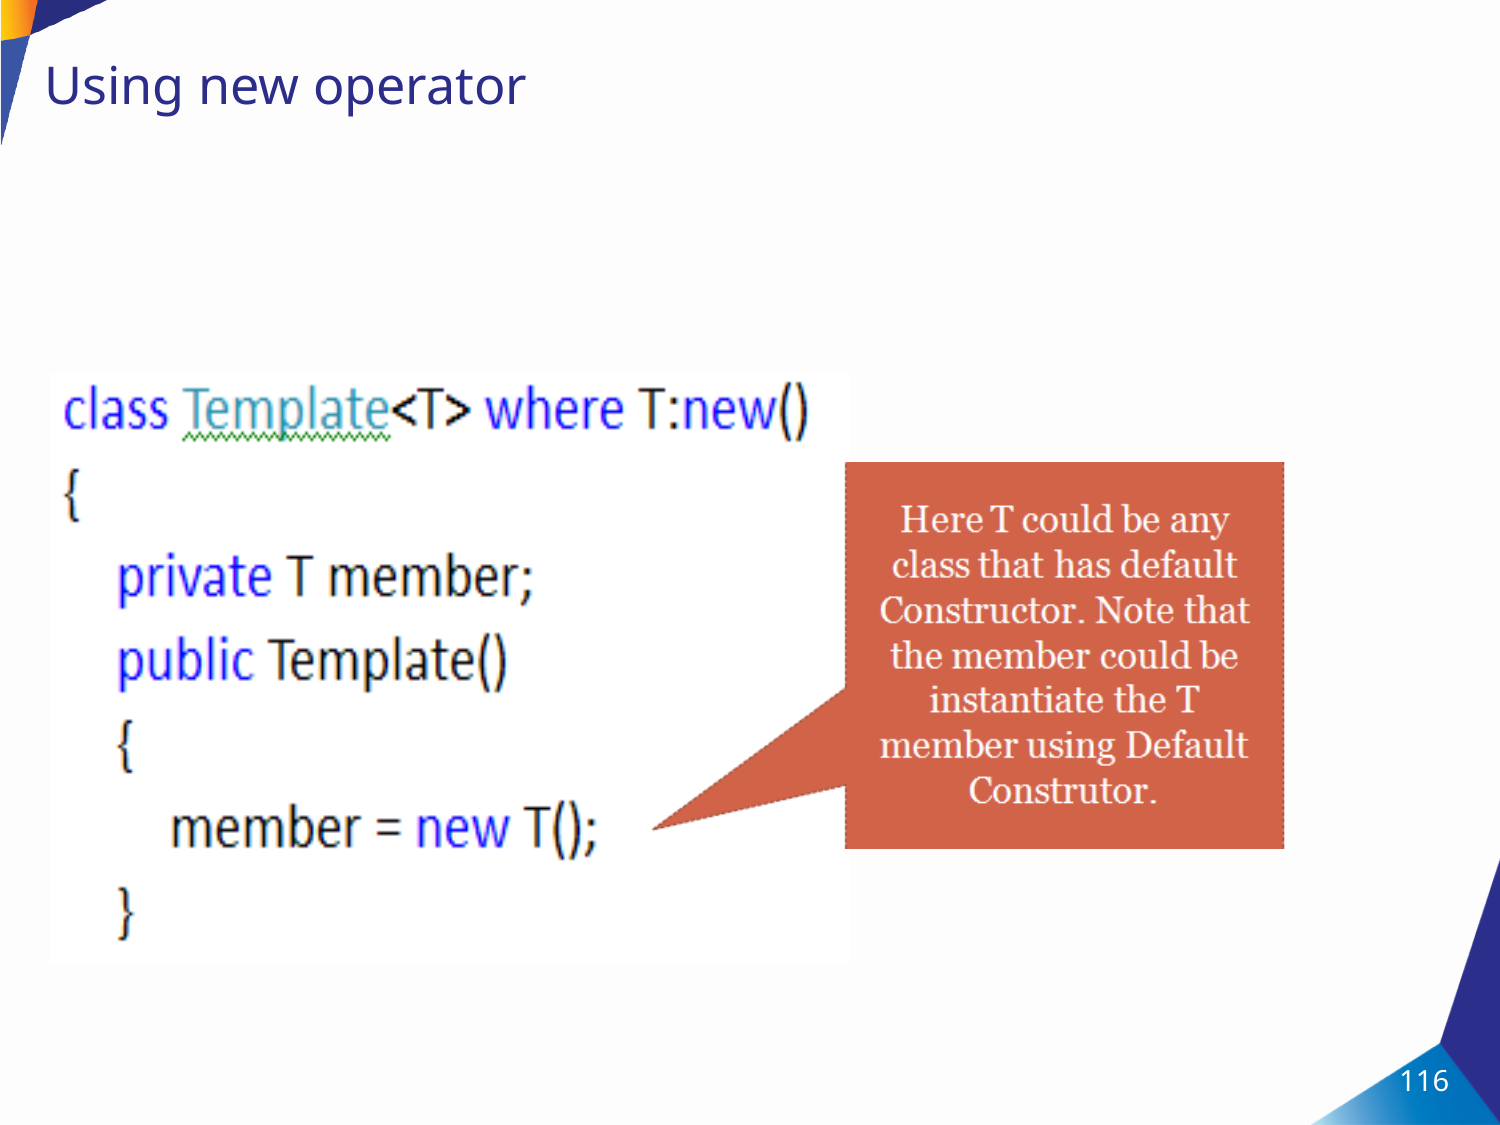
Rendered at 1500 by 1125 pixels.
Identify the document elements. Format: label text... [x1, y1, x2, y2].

picture [1288, 854, 1500, 1125]
picture [49, 374, 1287, 963]
title Using new operator [43, 52, 1455, 117]
picture [0, 0, 110, 145]
